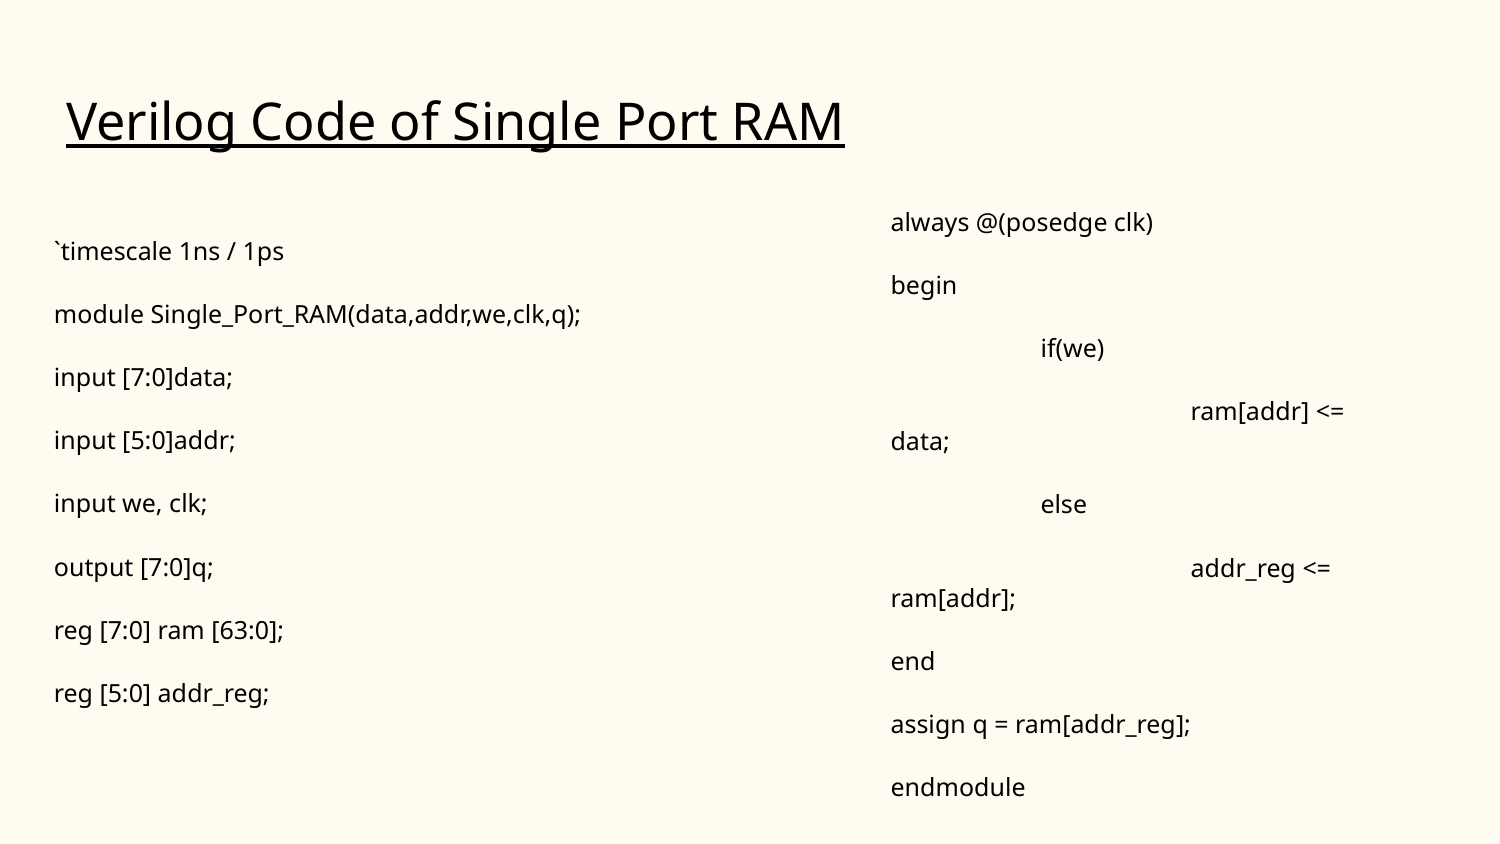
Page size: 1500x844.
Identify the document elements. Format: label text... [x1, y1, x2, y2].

title Verilog Code of Single Port RAM [51, 72, 1449, 174]
text_box always @(posedge clk) begin if(we) ram[addr] <= data; else addr_reg <= ram[addr]; end assign q = ram[addr_reg]; endmodule [875, 191, 1368, 817]
list `timescale 1ns / 1ps module Single_Port_RAM(data,addr,we,clk,q); input [7:0]data; input [5:0]addr; input we, clk; output [7:0]q; reg [7:0] ram [63:0]; reg [5:0] addr_reg; [39, 219, 696, 778]
